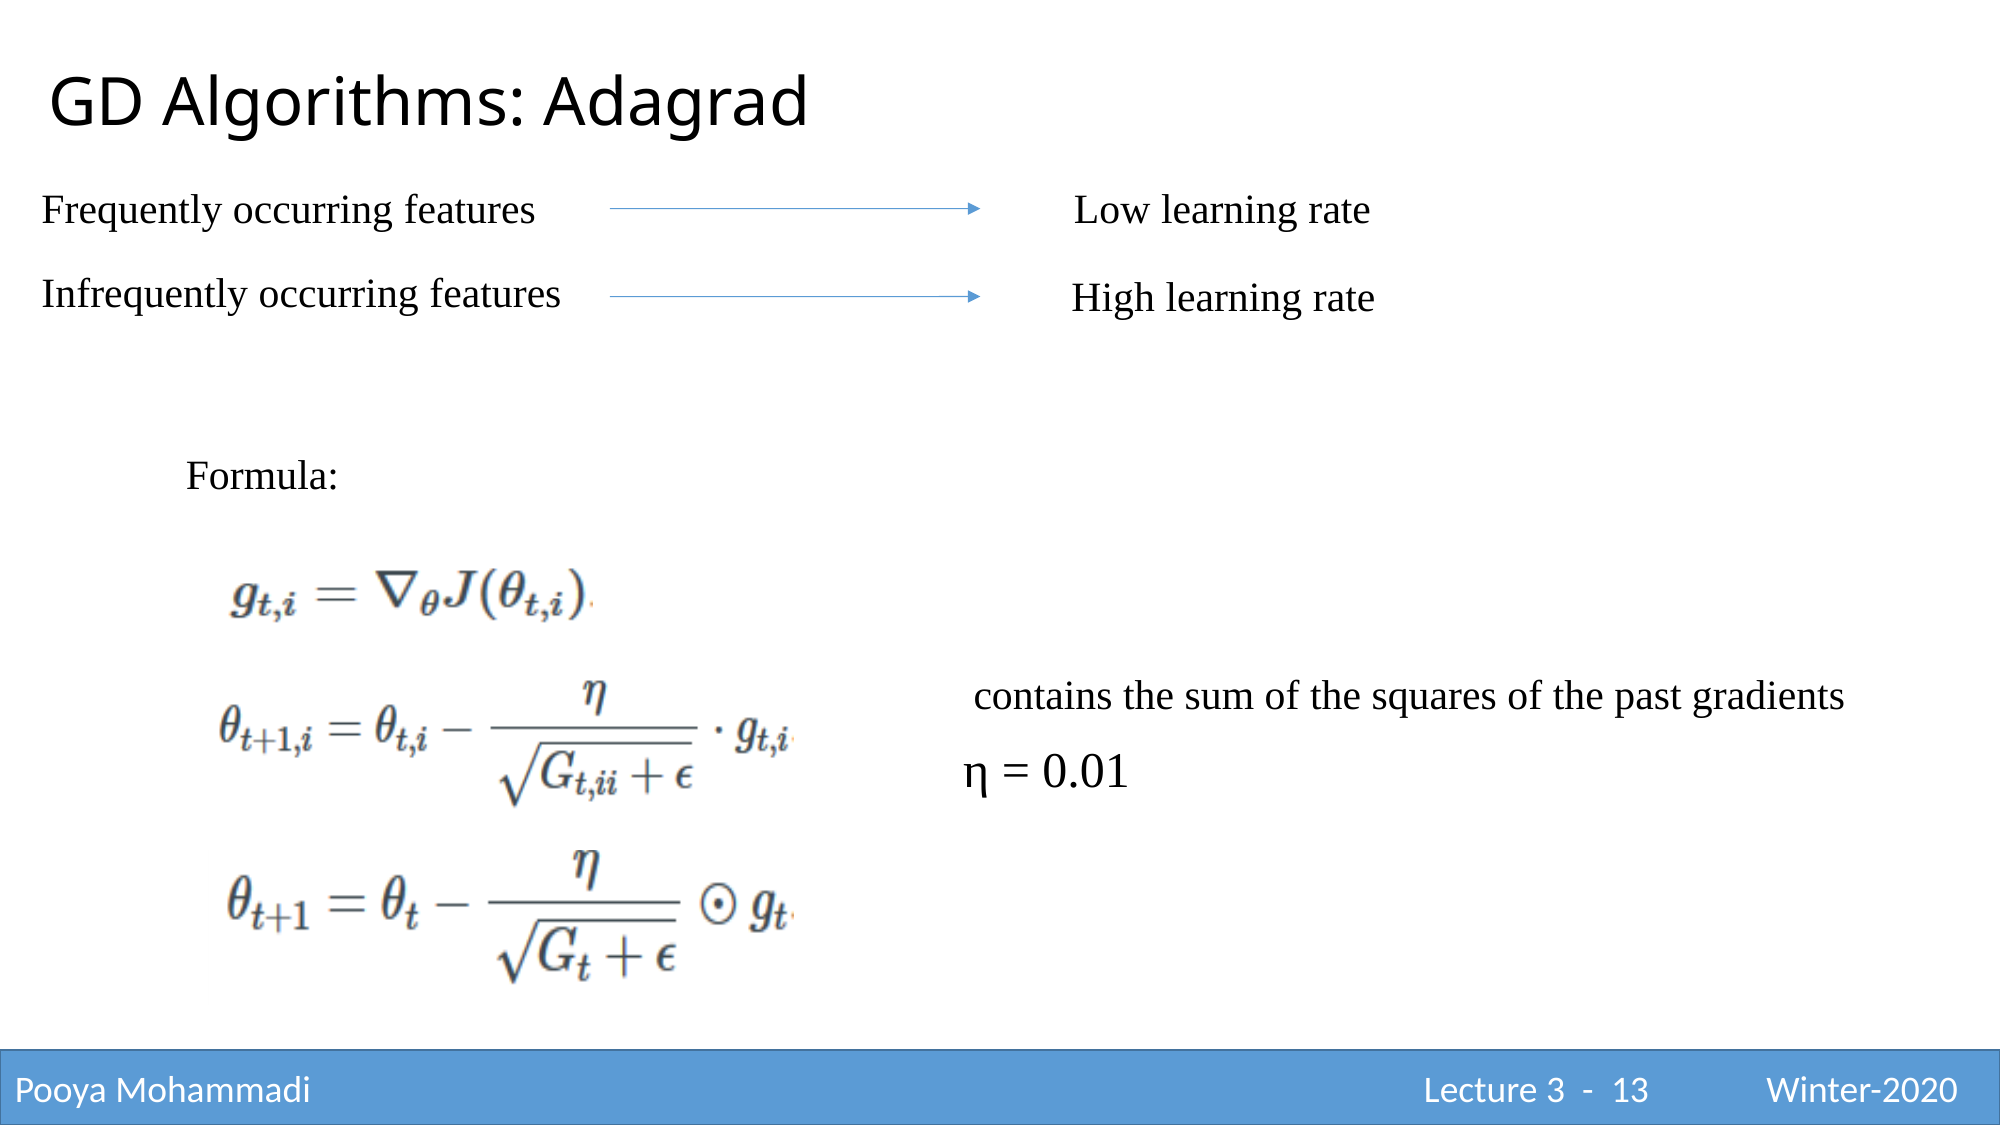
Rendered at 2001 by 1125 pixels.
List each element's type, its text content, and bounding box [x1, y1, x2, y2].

text_box Pooya Mohammadi Lecture 3 - 13 Winter-2020 [0, 1049, 2000, 1125]
text_box Formula: [11, 440, 514, 505]
text_box Infrequently occurring features [26, 258, 596, 324]
text_box GD Algorithms: Adagrad [33, 51, 980, 147]
text_box η = 0.01 [948, 730, 2000, 805]
picture [207, 666, 794, 1005]
text_box Low learning rate [1059, 174, 1547, 240]
text_box High learning rate [1056, 262, 1544, 328]
picture [211, 550, 593, 661]
text_box Frequently occurring features [26, 174, 634, 240]
